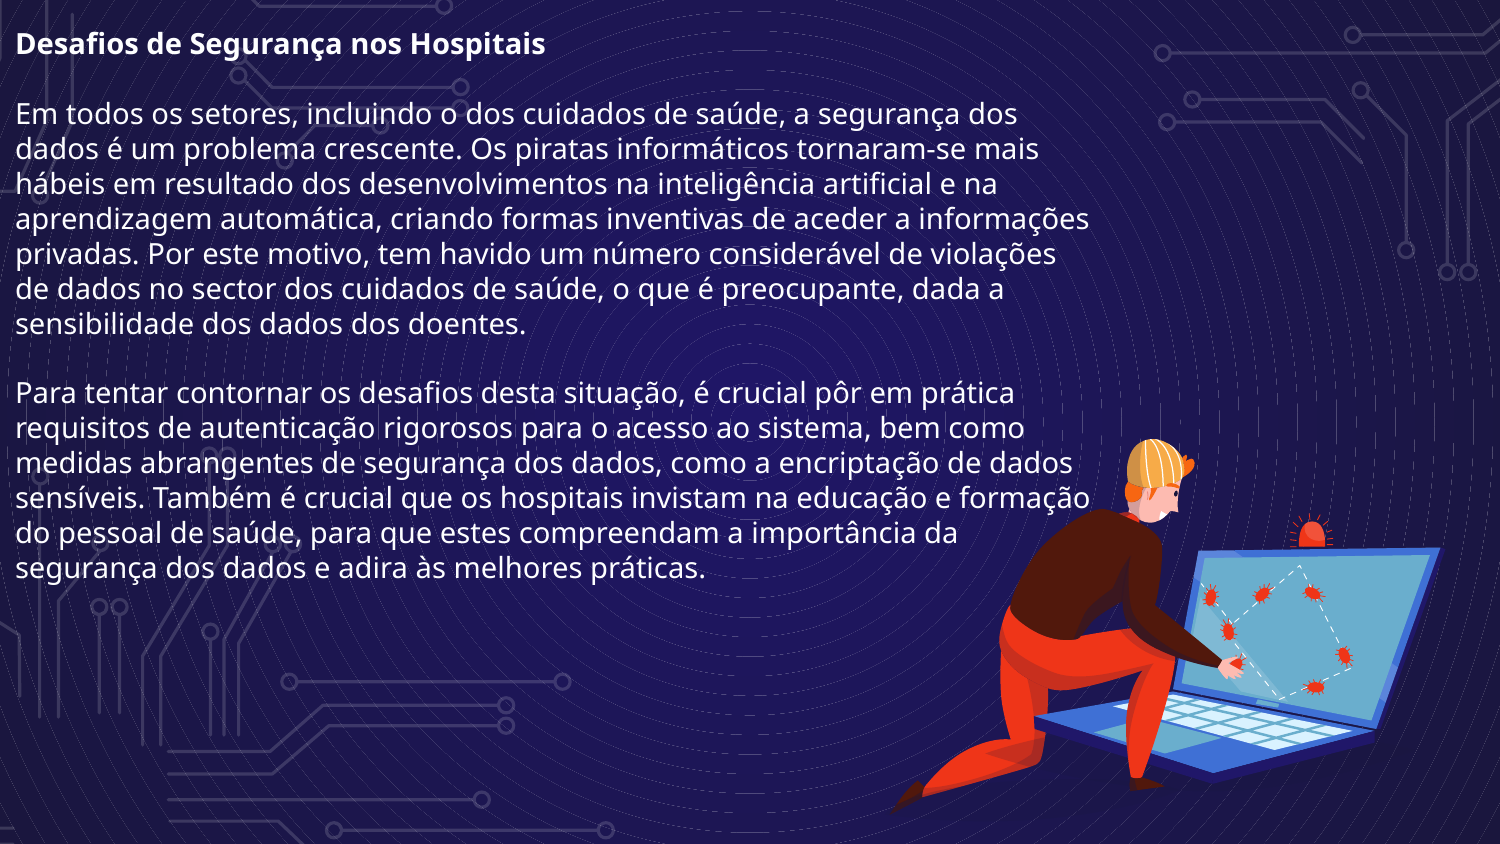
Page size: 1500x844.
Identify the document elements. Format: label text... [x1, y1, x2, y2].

subtitle Desafios de Segurança nos Hospitais Em todos os setores, incluindo o dos cuidados de saúde, a segurança dos dados é um problema crescente. Os piratas informáticos tornaram-se mais hábeis em resultado dos desenvolvimentos na inteligência artificial e na aprendizagem automática, criando formas inventivas de aceder a informações privadas. Por este motivo, tem havido um número considerável de violações de dados no sector dos cuidados de saúde, o que é preocupante, dada a sensibilidade dos dados dos doentes. Para tentar contornar os desafios desta situação, é crucial pôr em prática requisitos de autenticação rigorosos para o acesso ao sistema, bem como medidas abrangentes de segurança dos dados, como a encriptação de dados sensíveis. Também é crucial que os hospitais invistam na educação e formação do pessoal de saúde, para que estes compreendam a importância da segurança dos dados e adira às melhores práticas. [0, 9, 1109, 631]
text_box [884, 438, 1446, 822]
